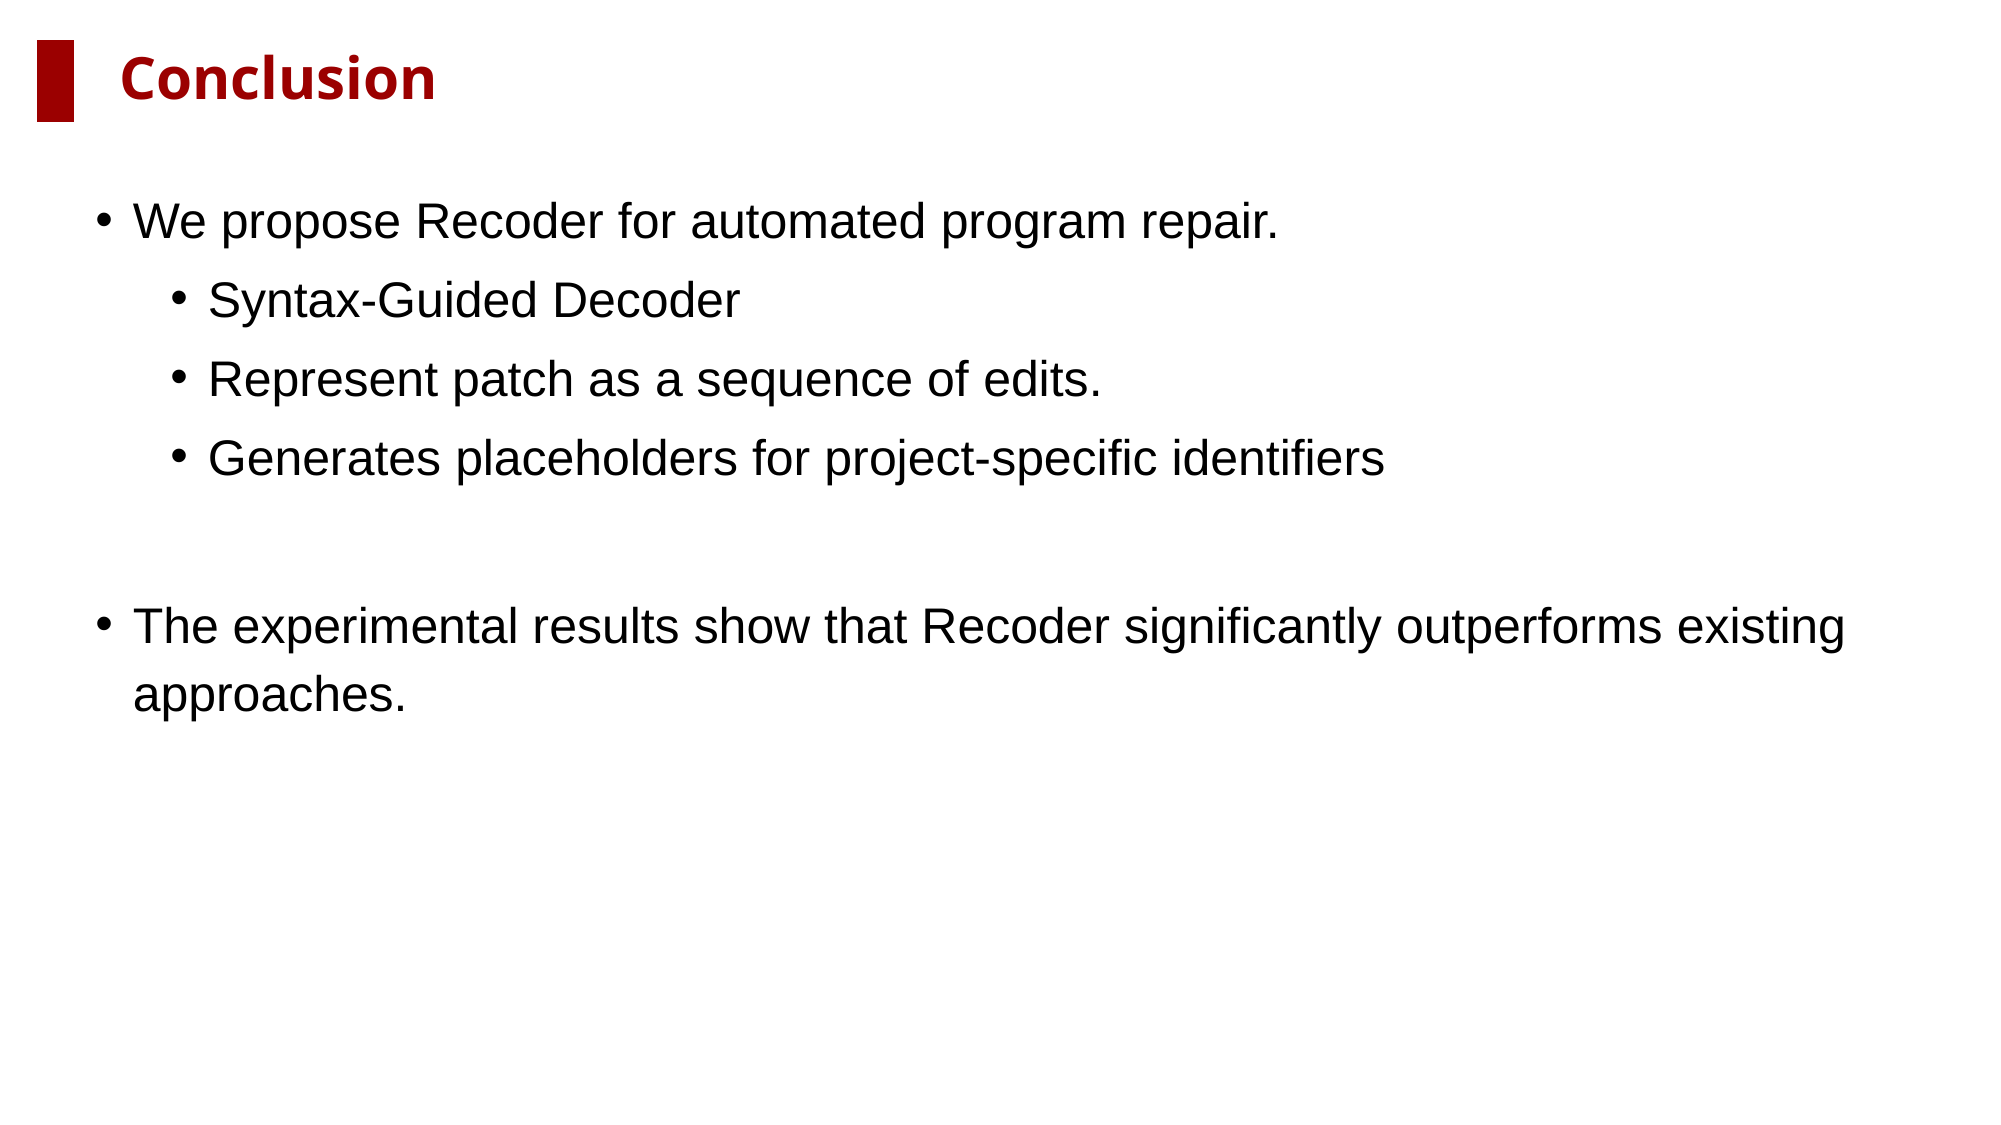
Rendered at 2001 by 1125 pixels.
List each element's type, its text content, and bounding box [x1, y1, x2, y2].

list We propose Recoder for automated program repair. Syntax-Guided Decoder Represent patch as a sequence of edits. Generates placeholders for project-specific identifiers The experimental results show that Recoder significantly outperforms existing approaches. [80, 173, 1948, 1042]
title Conclusion [104, 40, 1948, 122]
